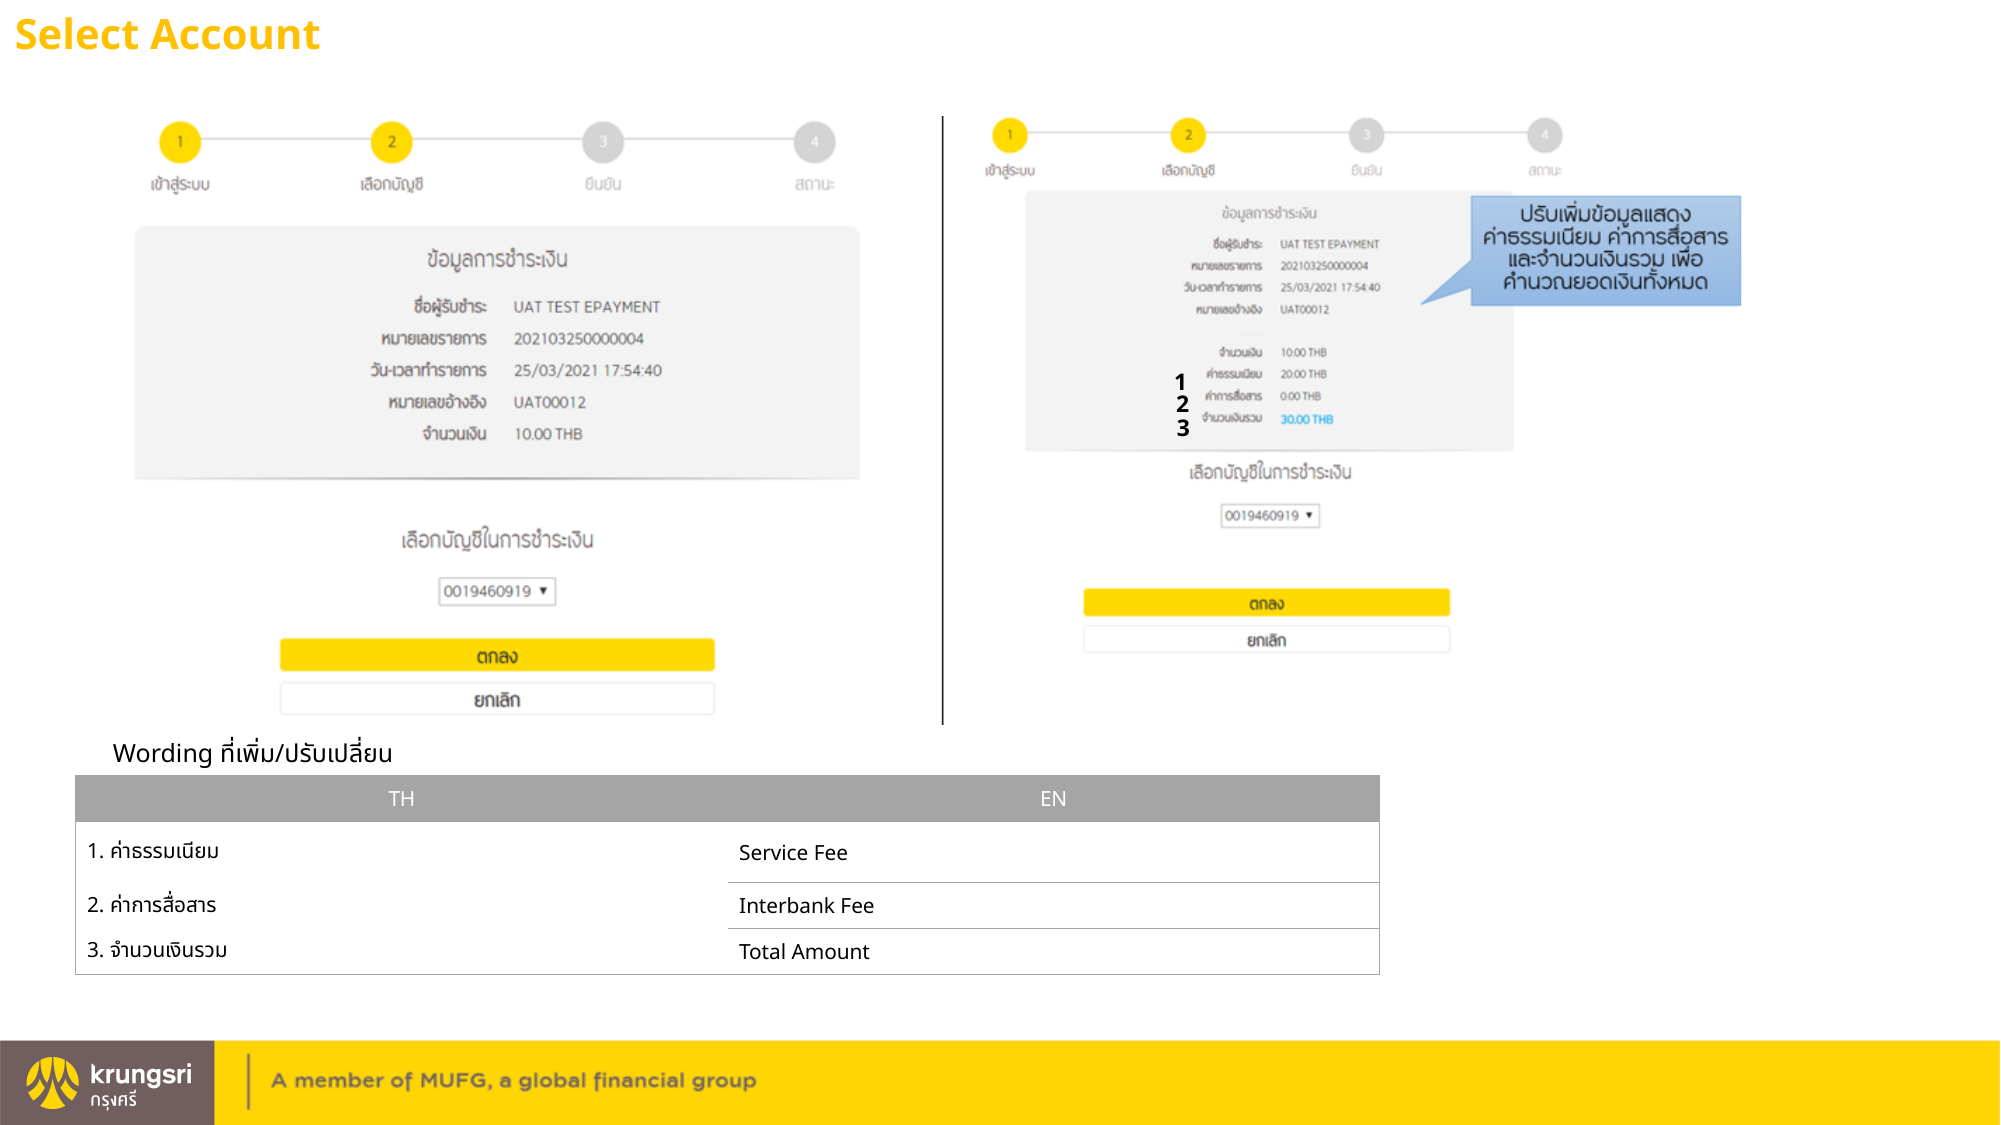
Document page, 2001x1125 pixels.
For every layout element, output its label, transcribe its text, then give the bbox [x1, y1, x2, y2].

table_cell Service Fee [728, 822, 1379, 882]
text_box Wording ที่เพิ่ม/ปรับเปลี่ยน [98, 730, 409, 775]
table_cell 2. ค่าการสื่อสาร [76, 883, 728, 929]
table_cell Total Amount [728, 929, 1379, 974]
table_cell 1. ค่าธรรมเนียม [76, 822, 728, 883]
table_header TH [76, 776, 728, 822]
table_cell 3. จำนวนเงินรวม [76, 929, 728, 974]
picture [0, 0, 2000, 1125]
text_box Select Account [0, 0, 1859, 65]
table_header EN [728, 776, 1379, 821]
table_cell Interbank Fee [728, 883, 1379, 928]
